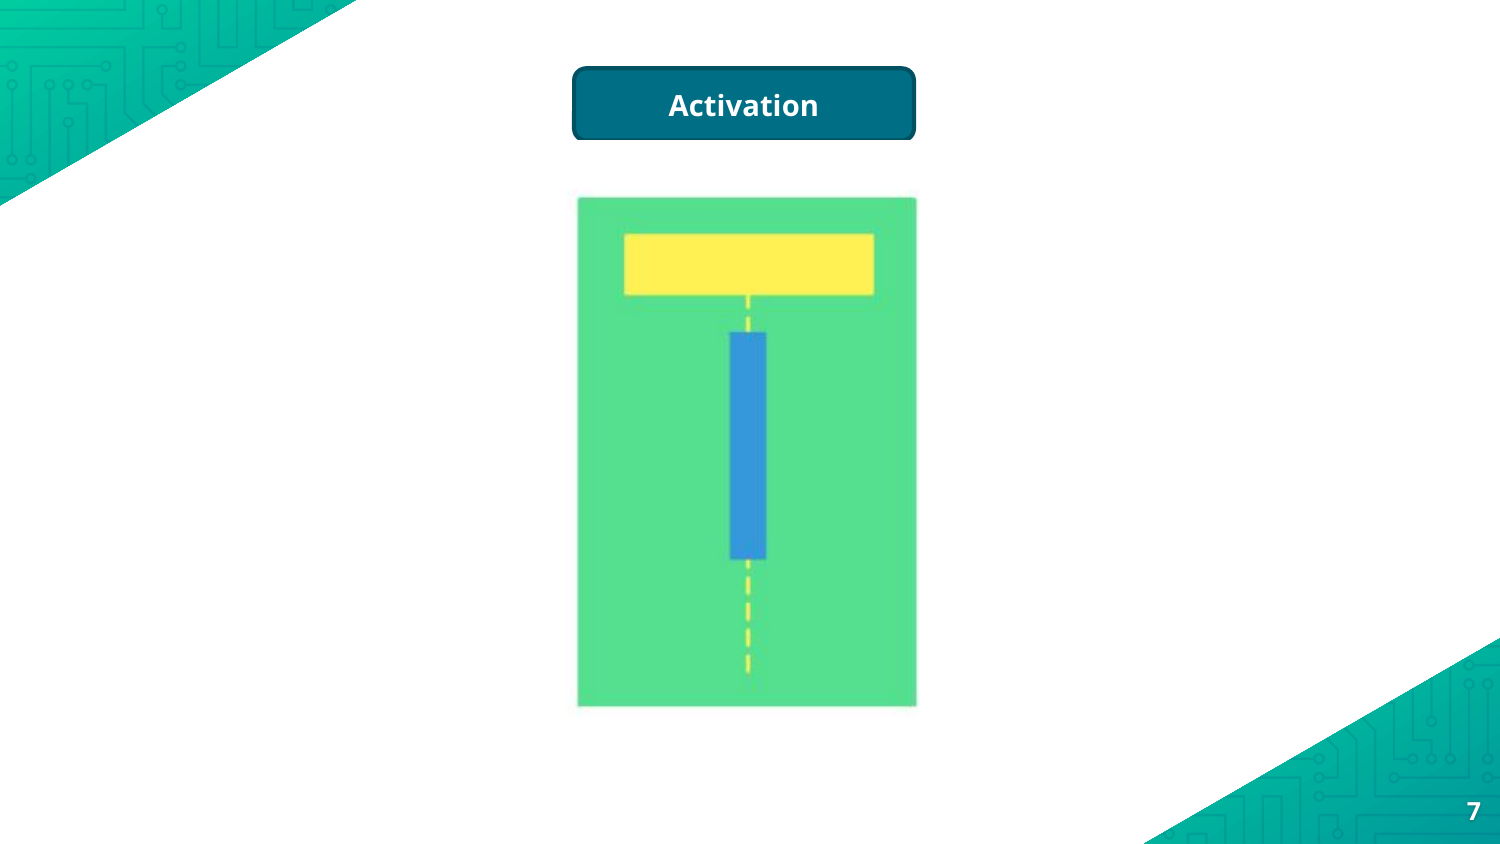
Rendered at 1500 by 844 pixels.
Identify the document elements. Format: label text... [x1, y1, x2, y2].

text_box Activation [571, 66, 917, 138]
slide_number 7 [1391, 779, 1482, 844]
picture [518, 140, 971, 755]
